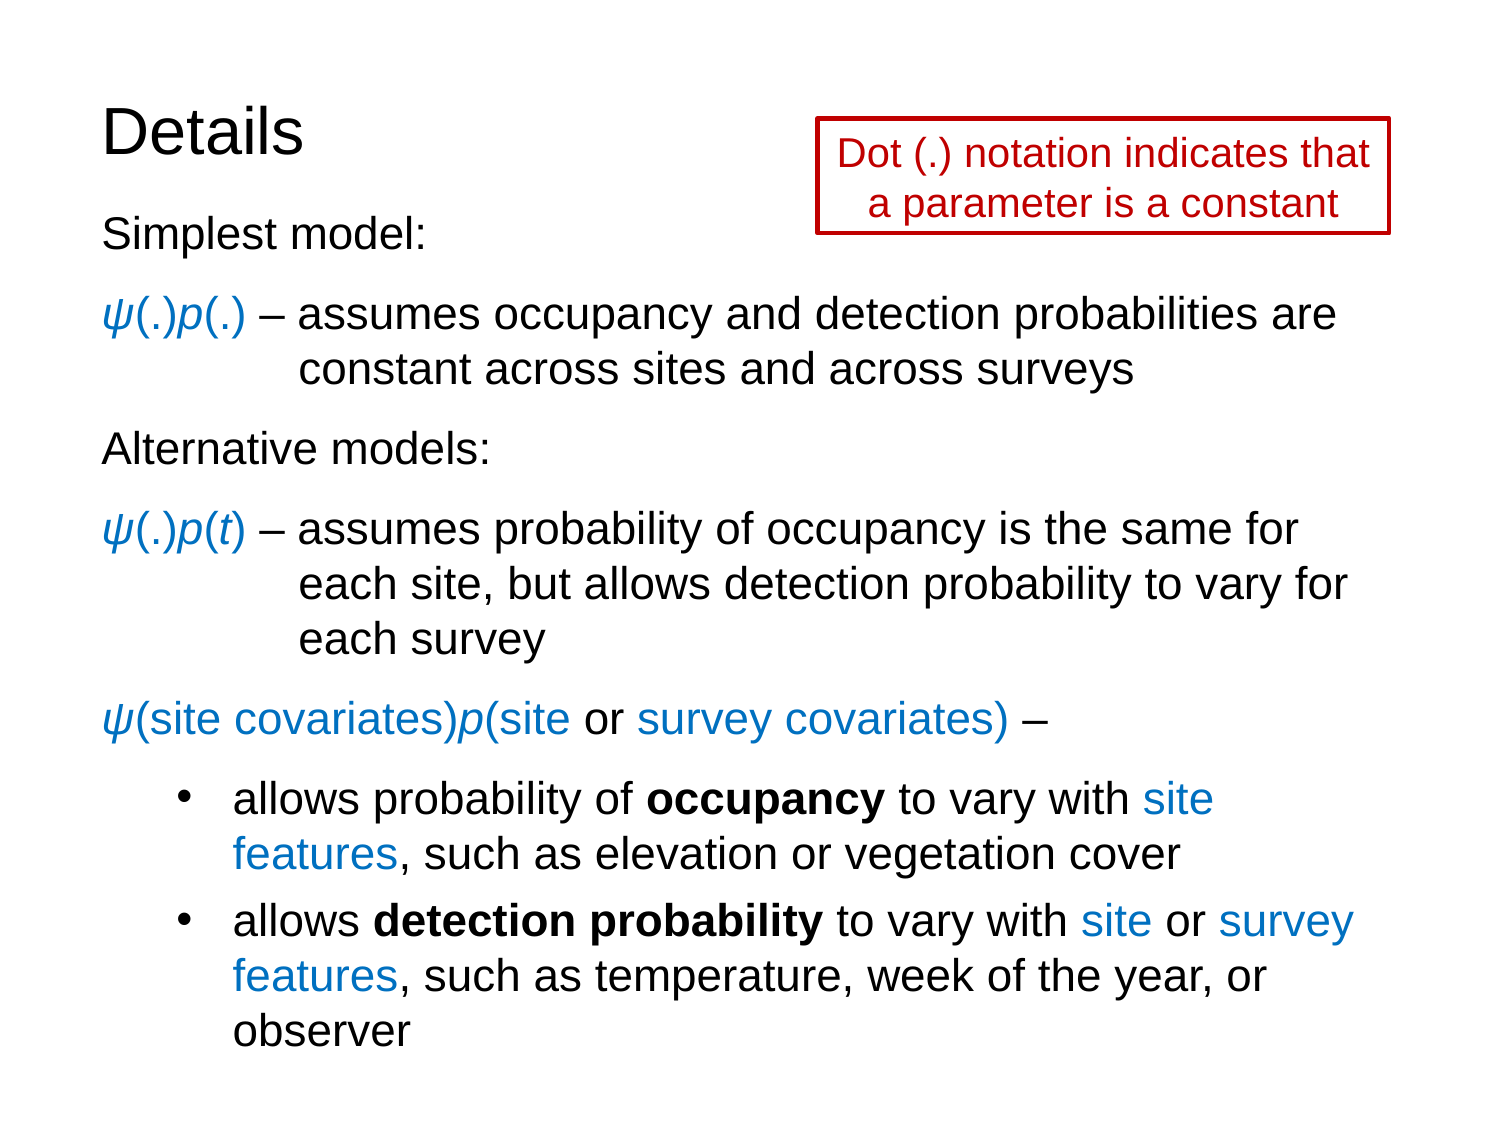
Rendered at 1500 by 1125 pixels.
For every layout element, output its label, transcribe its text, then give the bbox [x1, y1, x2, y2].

text_box Simplest model: ψ(.)p(.) – assumes occupancy and detection probabilities are constant across sites and across surveys Alternative models: ψ(.)p(t) – assumes probability of occupancy is the same for each site, but allows detection probability to vary for each survey ψ(site covariates)p(site or survey covariates) – allows probability of occupancy to vary with site features, such as elevation or vegetation cover allows detection probability to vary with site or survey features, such as temperature, week of the year, or observer [86, 196, 1409, 1064]
text_box Details [86, 80, 1409, 176]
text_box Dot (.) notation indicates that a parameter is a constant [817, 118, 1390, 234]
